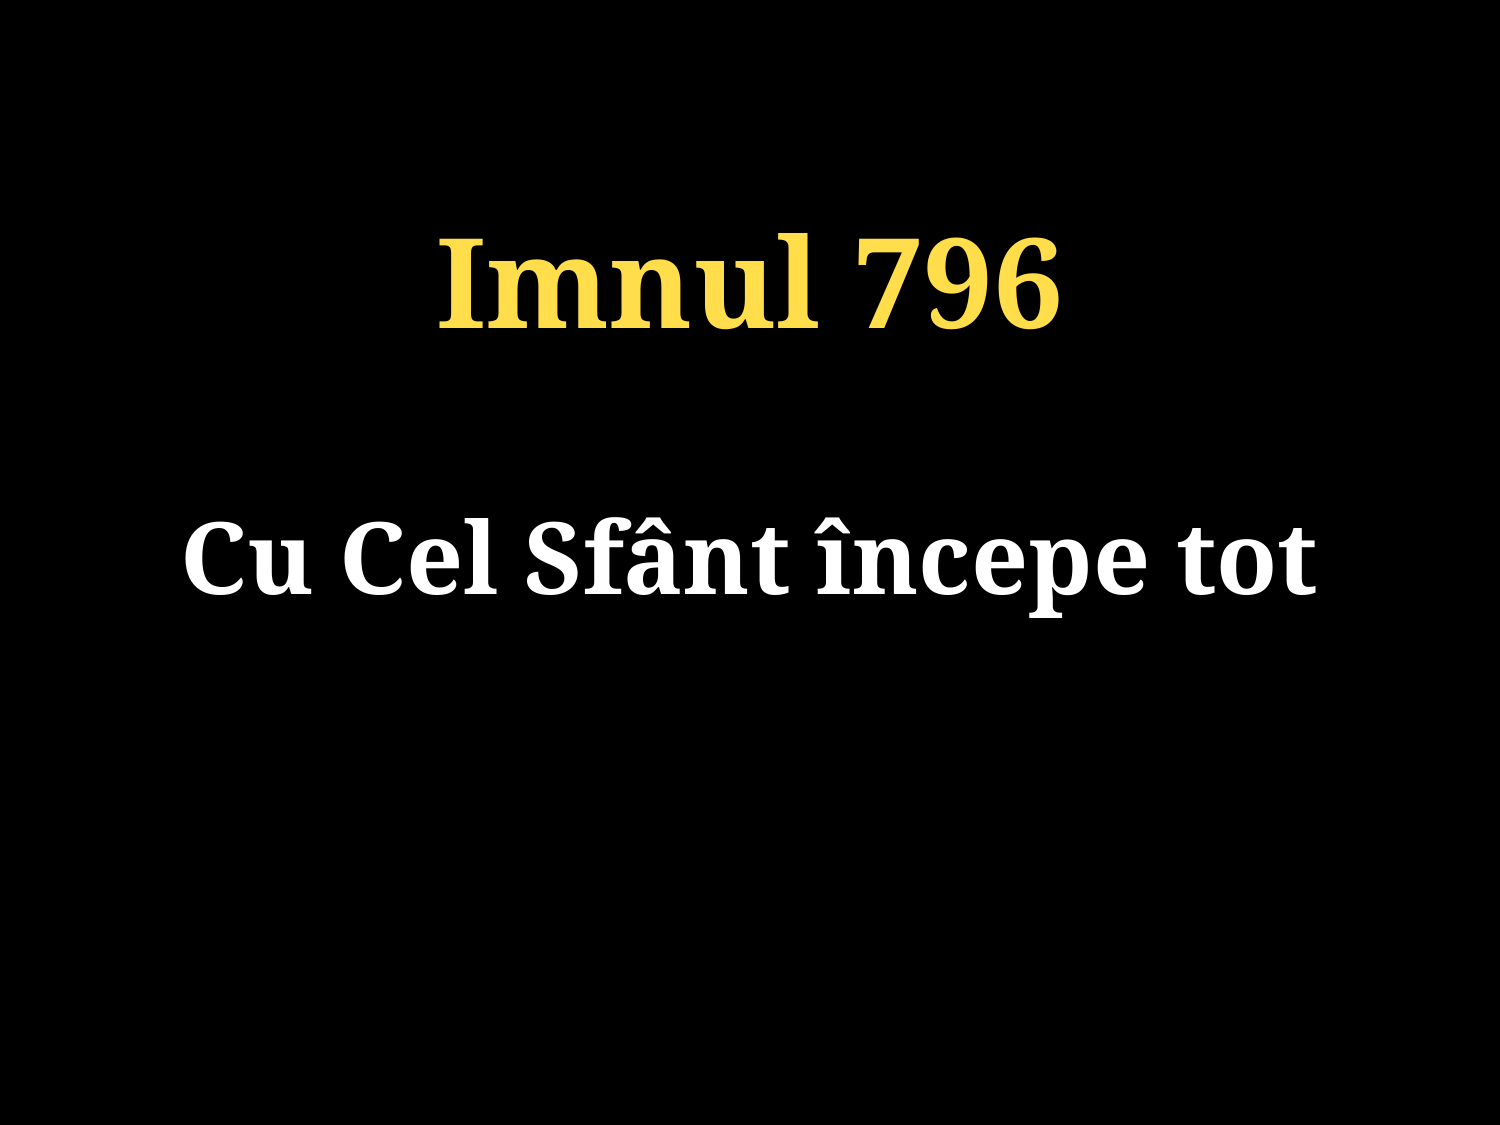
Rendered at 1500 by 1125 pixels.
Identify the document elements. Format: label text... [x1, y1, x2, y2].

text_box Imnul 796 [0, 195, 1500, 361]
text_box Cu Cel Sfânt începe tot [0, 487, 1500, 623]
